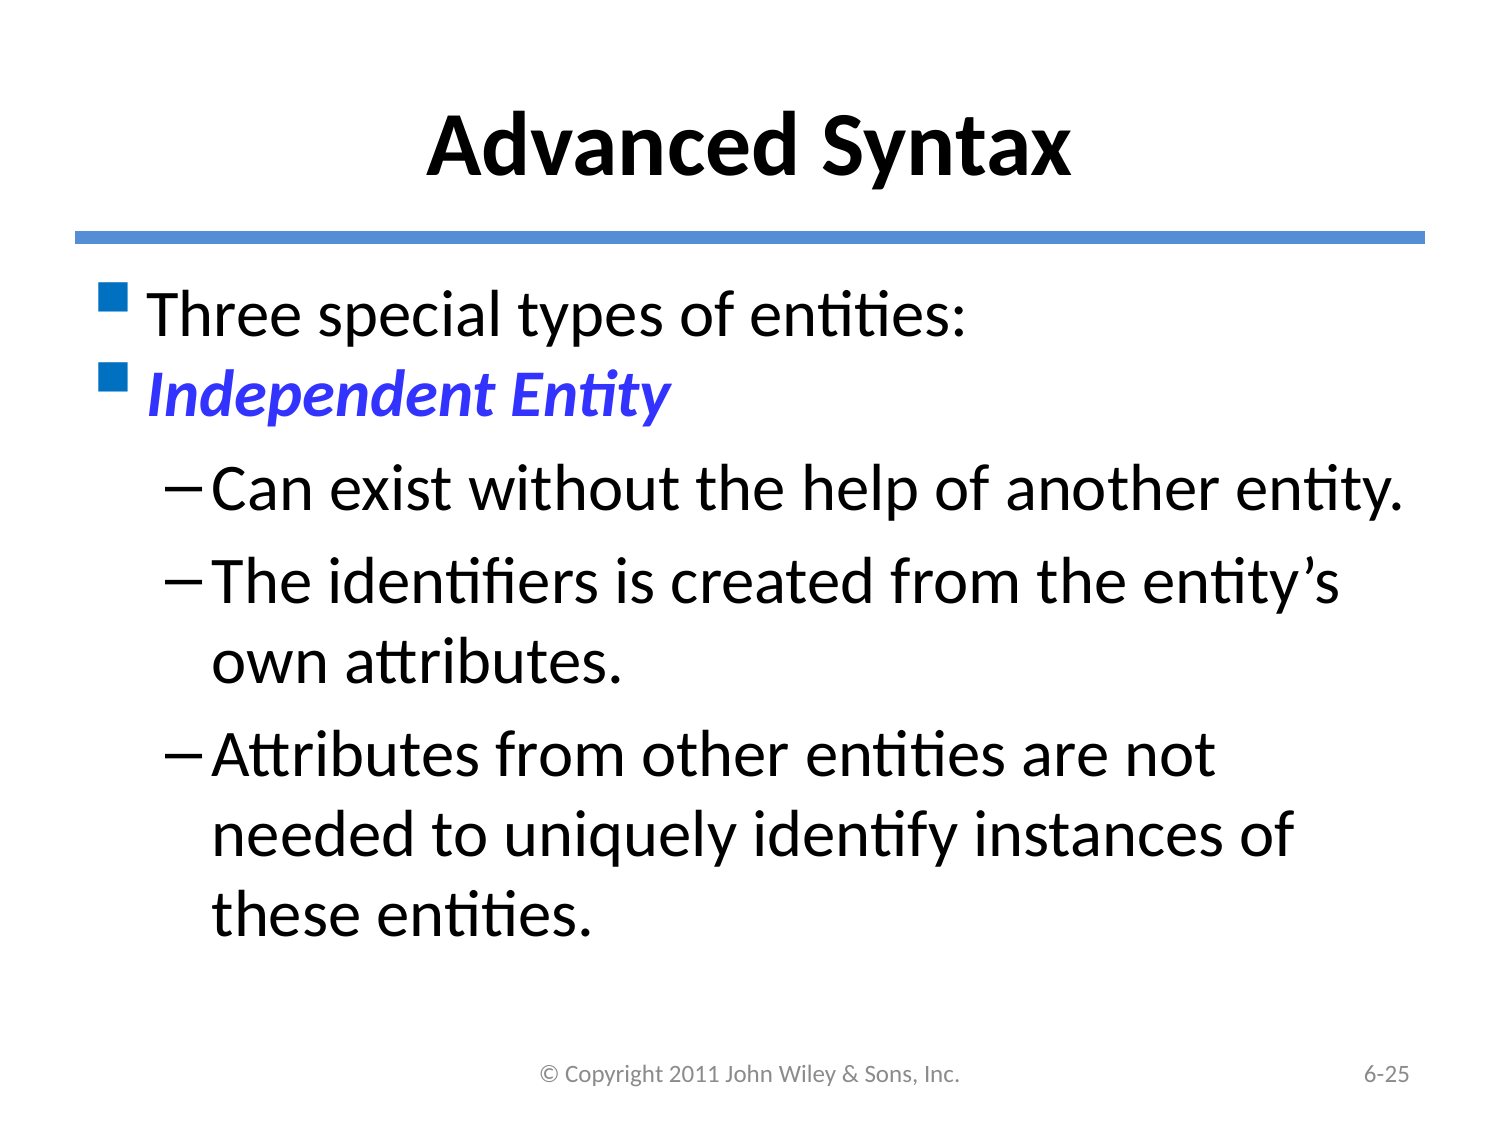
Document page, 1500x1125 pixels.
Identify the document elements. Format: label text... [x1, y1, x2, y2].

title Advanced Syntax [74, 44, 1426, 233]
slide_number 6-24 [1074, 1042, 1425, 1103]
footer © Copyright 2011 John Wiley & Sons, Inc. [512, 1042, 988, 1103]
list Three special types of entities: Independent Entity Can exist without the help of another entity. The identifiers is created from the entity’s own attributes. Attributes from other entities are not needed to uniquely identify instances of these entities. [74, 262, 1426, 1006]
